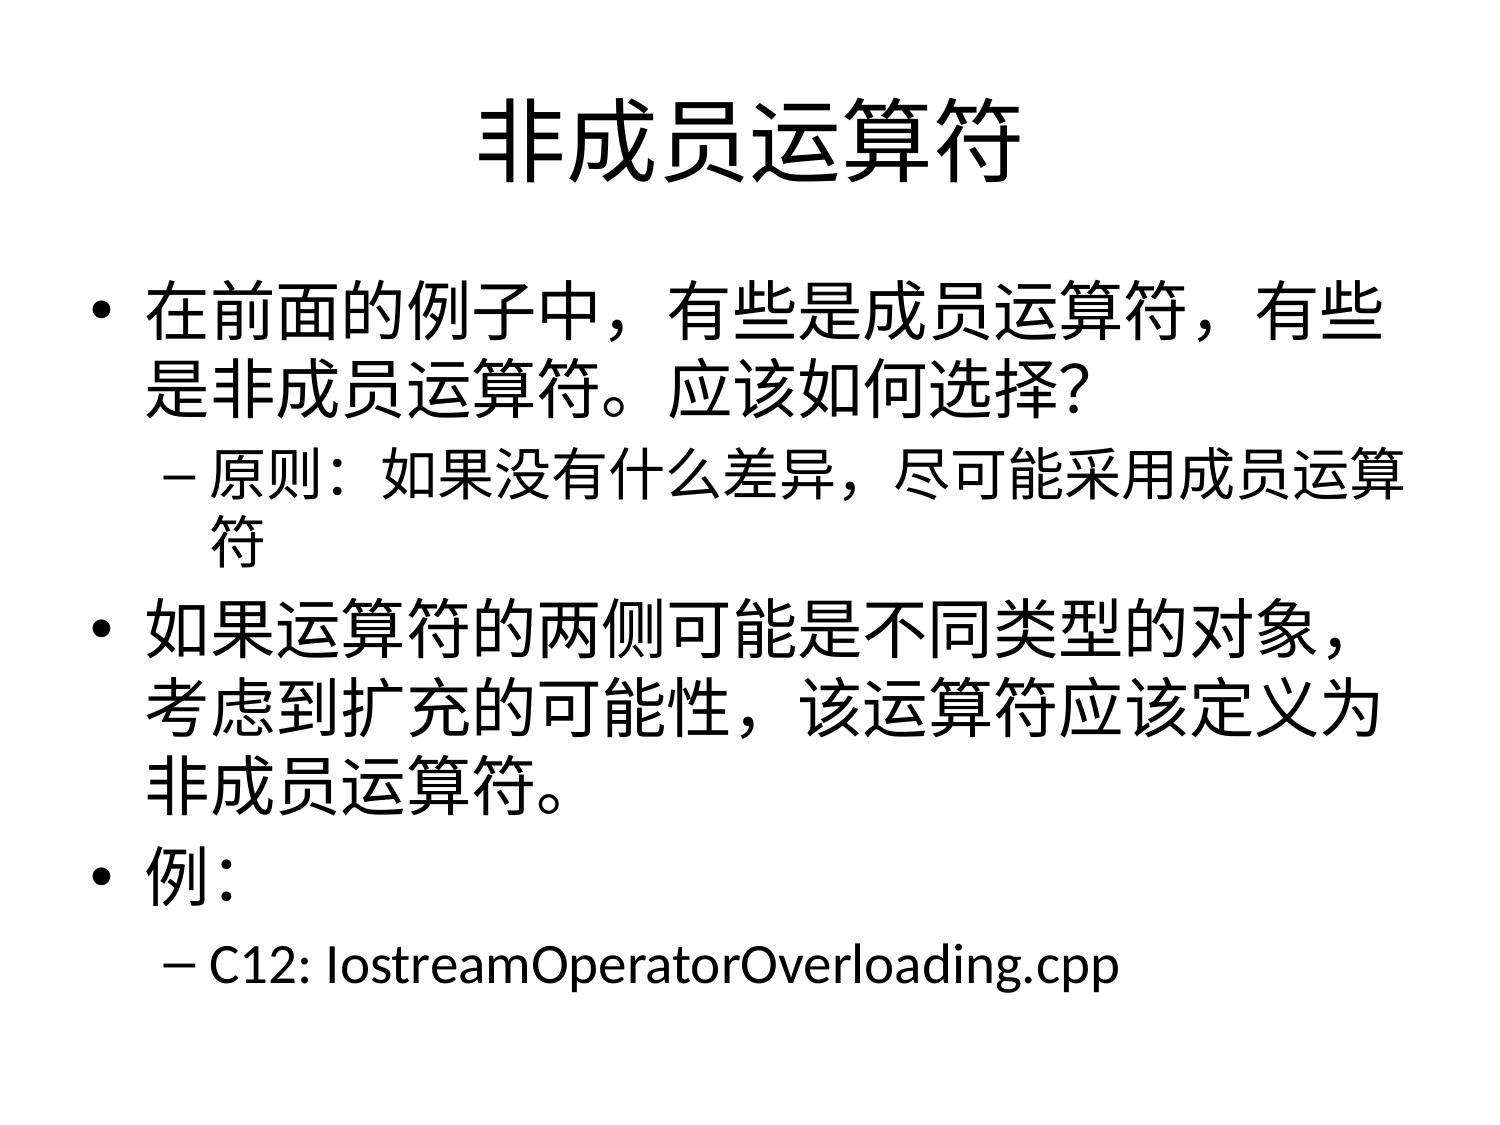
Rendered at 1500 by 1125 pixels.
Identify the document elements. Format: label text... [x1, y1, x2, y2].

title 非成员运算符 [75, 45, 1425, 233]
list 在前面的例子中，有些是成员运算符，有些是非成员运算符。应该如何选择？ 原则：如果没有什么差异，尽可能采用成员运算符 如果运算符的两侧可能是不同类型的对象，考虑到扩充的可能性，该运算符应该定义为非成员运算符。 例： C12: IostreamOperatorOverloading.cpp [75, 262, 1425, 1005]
